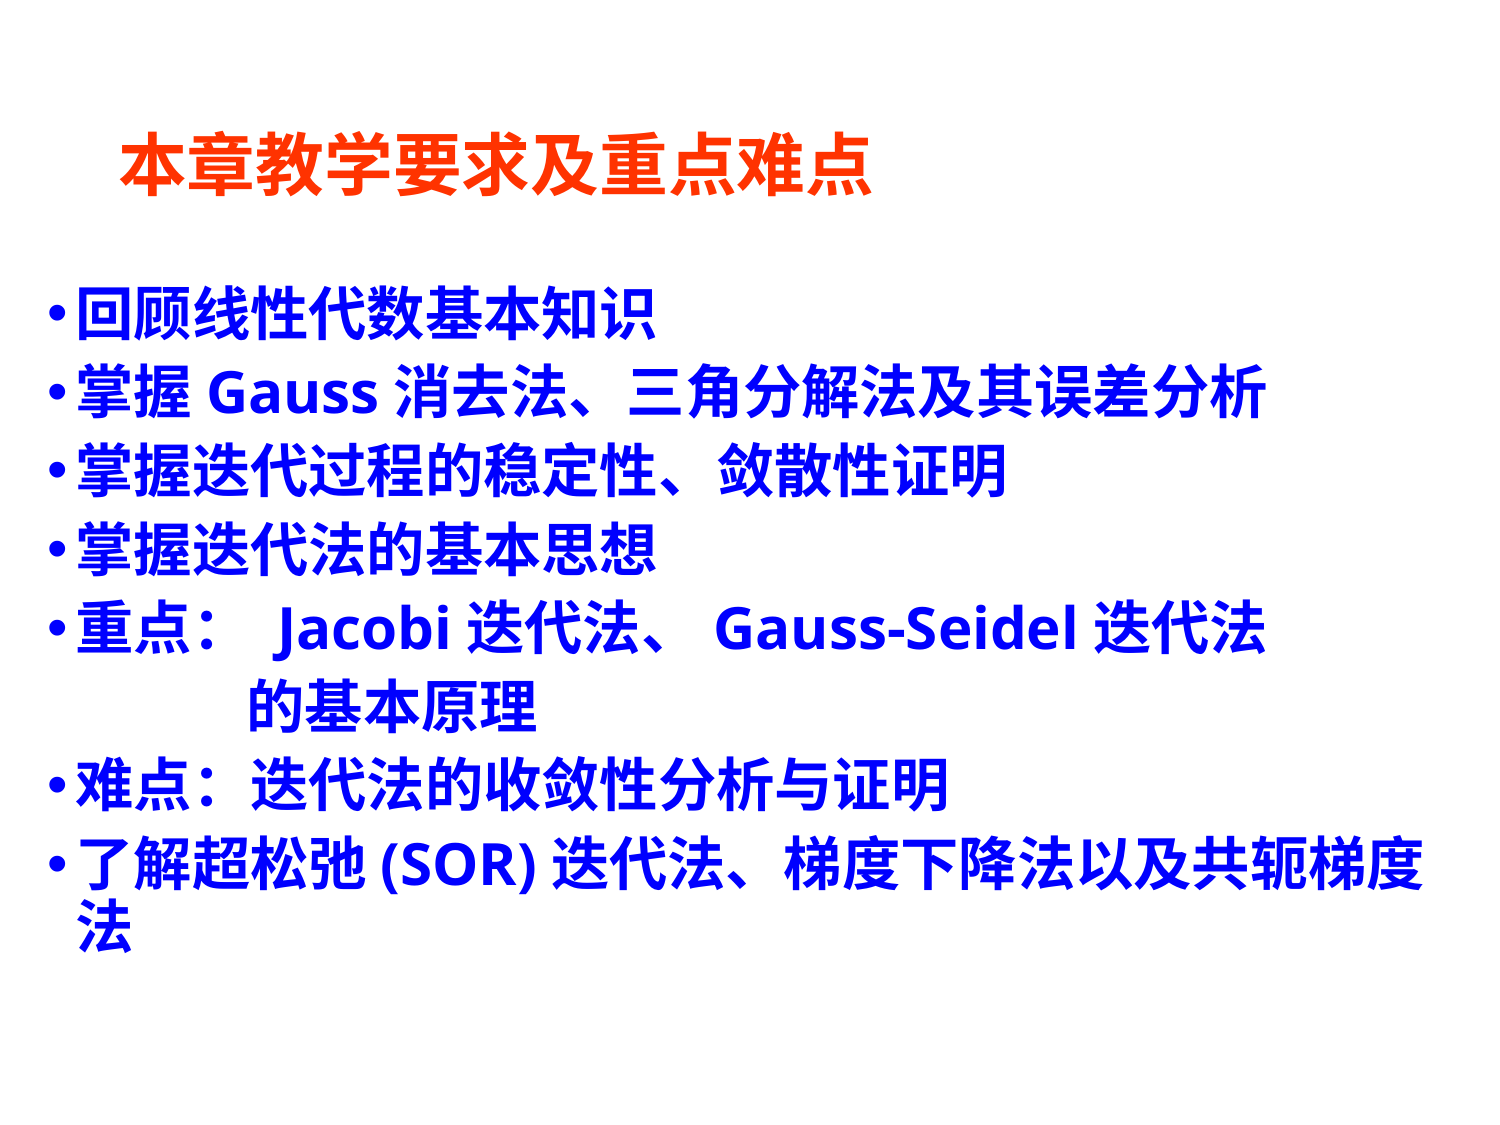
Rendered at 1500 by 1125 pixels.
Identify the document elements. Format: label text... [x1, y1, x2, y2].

list 回顾线性代数基本知识 掌握Gauss消去法、三角分解法及其误差分析 掌握迭代过程的稳定性、敛散性证明 掌握迭代法的基本思想 重点： Jacobi迭代法、Gauss-Seidel迭代法 的基本原理 难点：迭代法的收敛性分析与证明 了解超松弛(SOR)迭代法、梯度下降法以及共轭梯度法 [32, 277, 1468, 1029]
title 本章教学要求及重点难点 [103, 59, 1397, 277]
